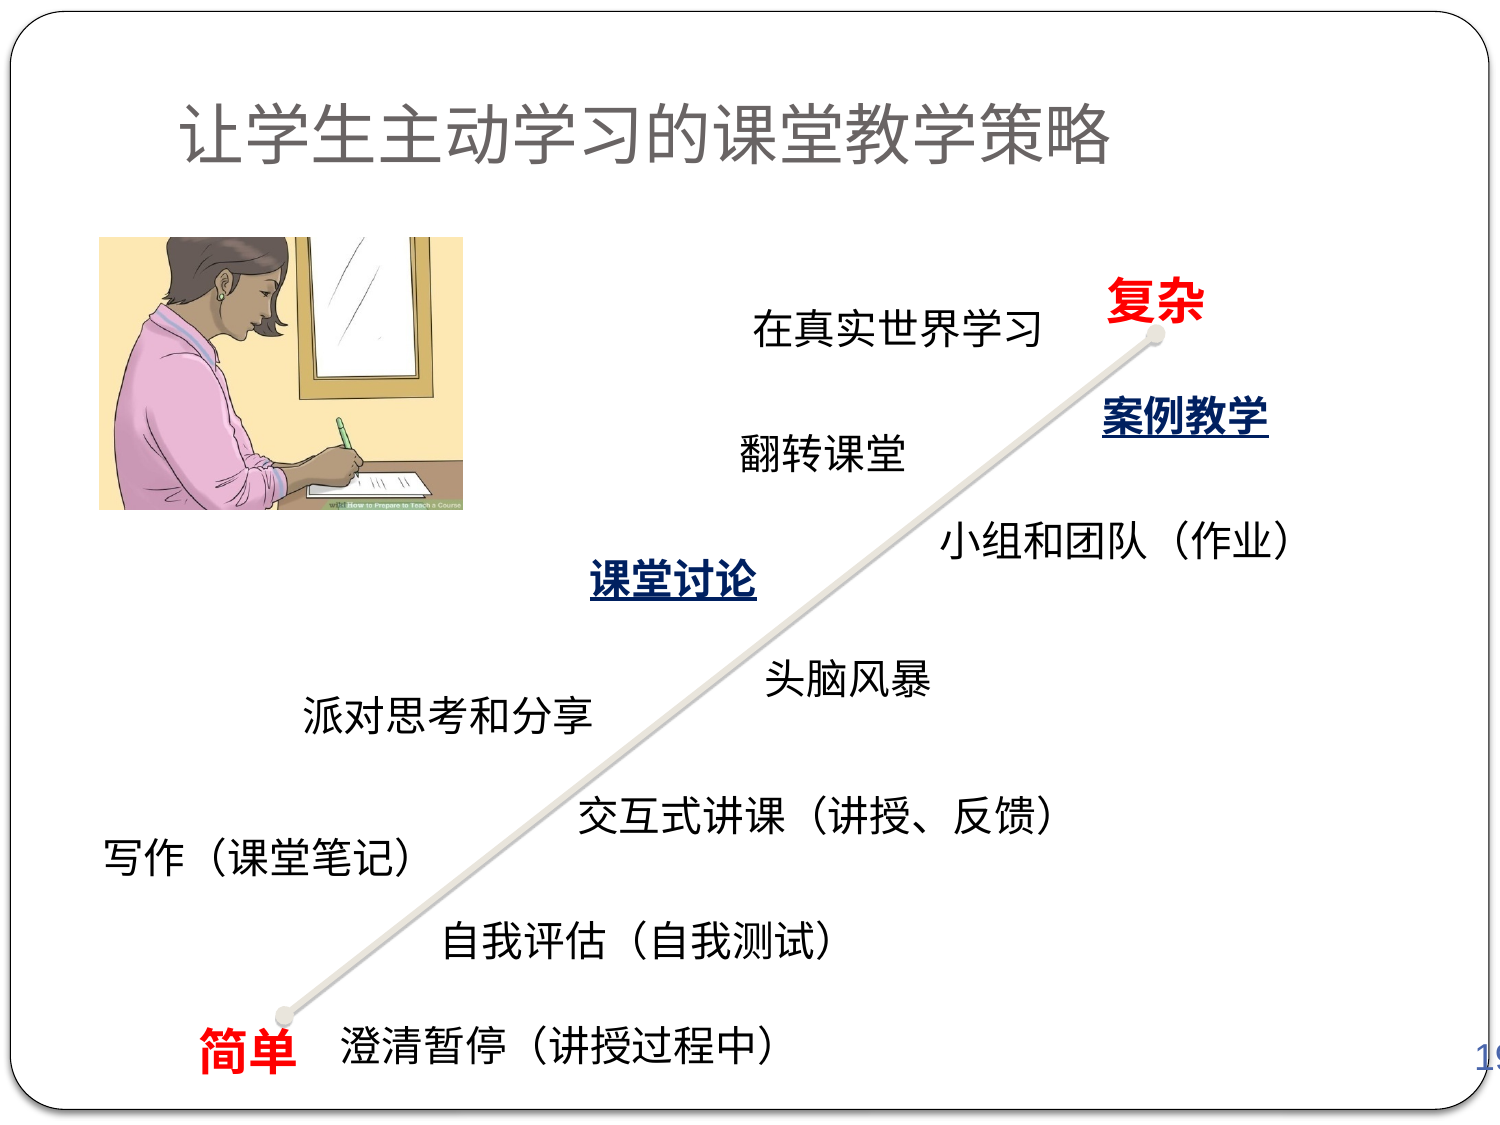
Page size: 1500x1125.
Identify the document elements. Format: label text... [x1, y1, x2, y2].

text_box [1452, 1025, 1500, 1086]
title 让学生主动学习的课堂教学策略 [162, 24, 1376, 188]
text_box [87, 262, 1448, 1090]
picture [99, 237, 463, 510]
